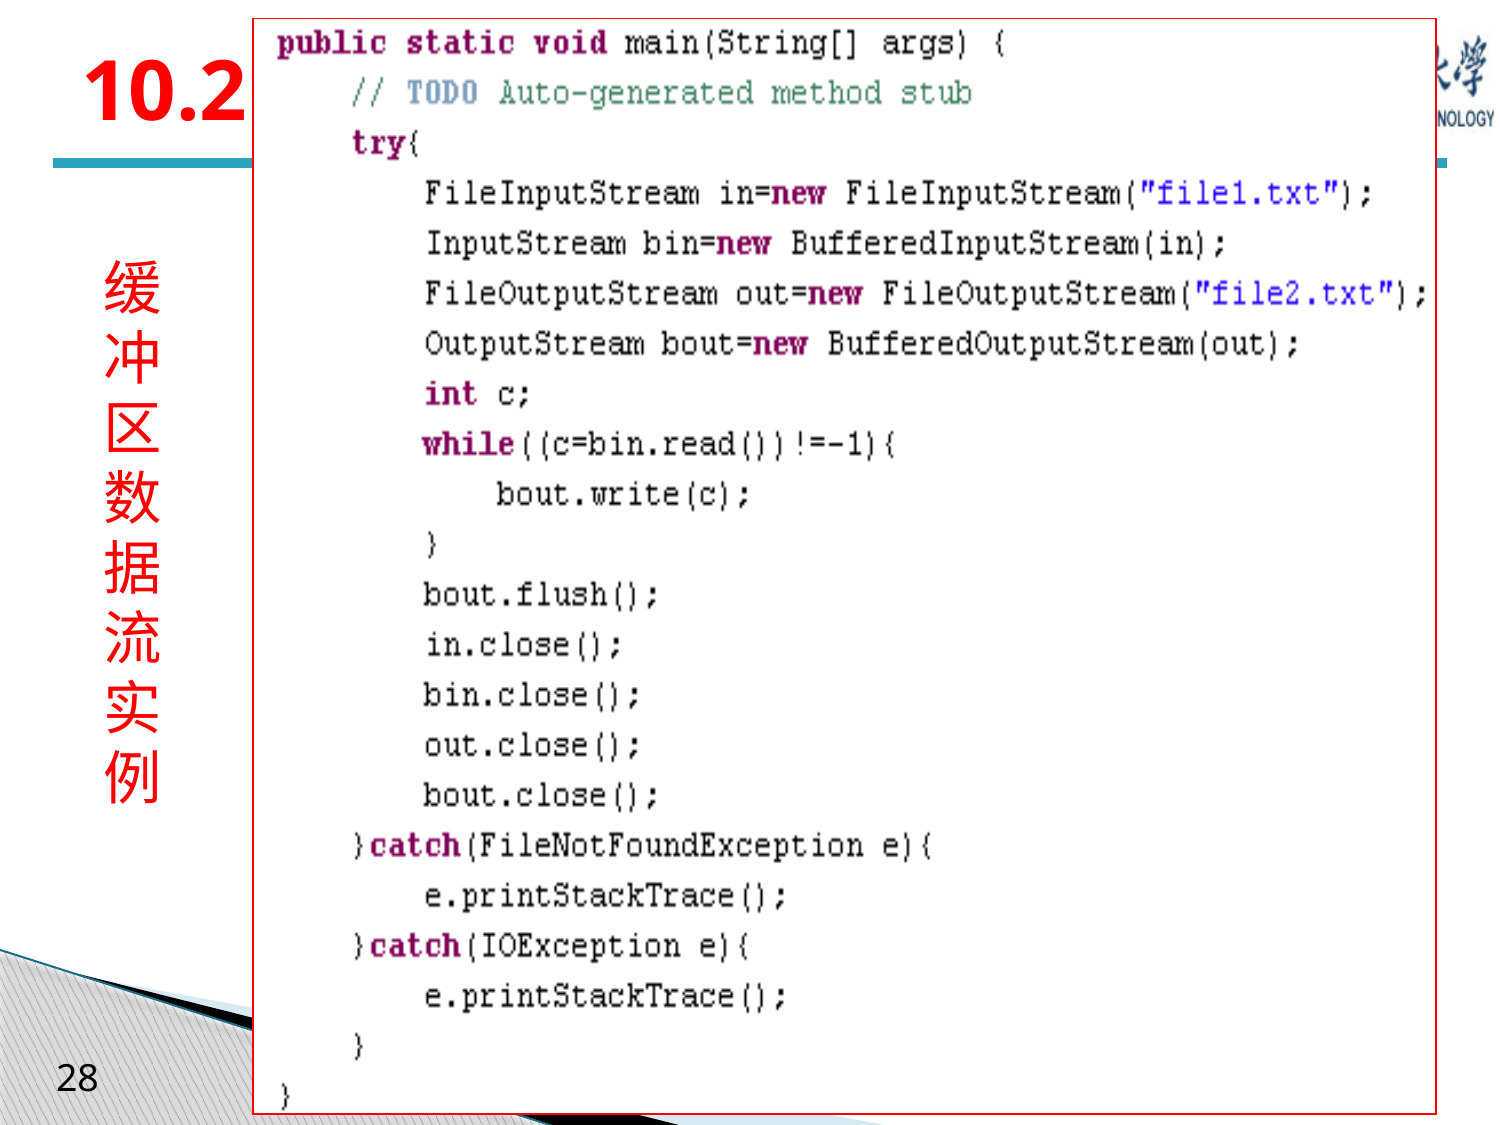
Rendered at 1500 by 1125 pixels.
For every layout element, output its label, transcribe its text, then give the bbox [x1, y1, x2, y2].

picture [1437, 30, 1495, 138]
picture [253, 18, 1436, 1114]
title 10.2 基本字节数据流 [66, 23, 249, 152]
text_box 缓冲区数据流实例 [88, 243, 172, 819]
